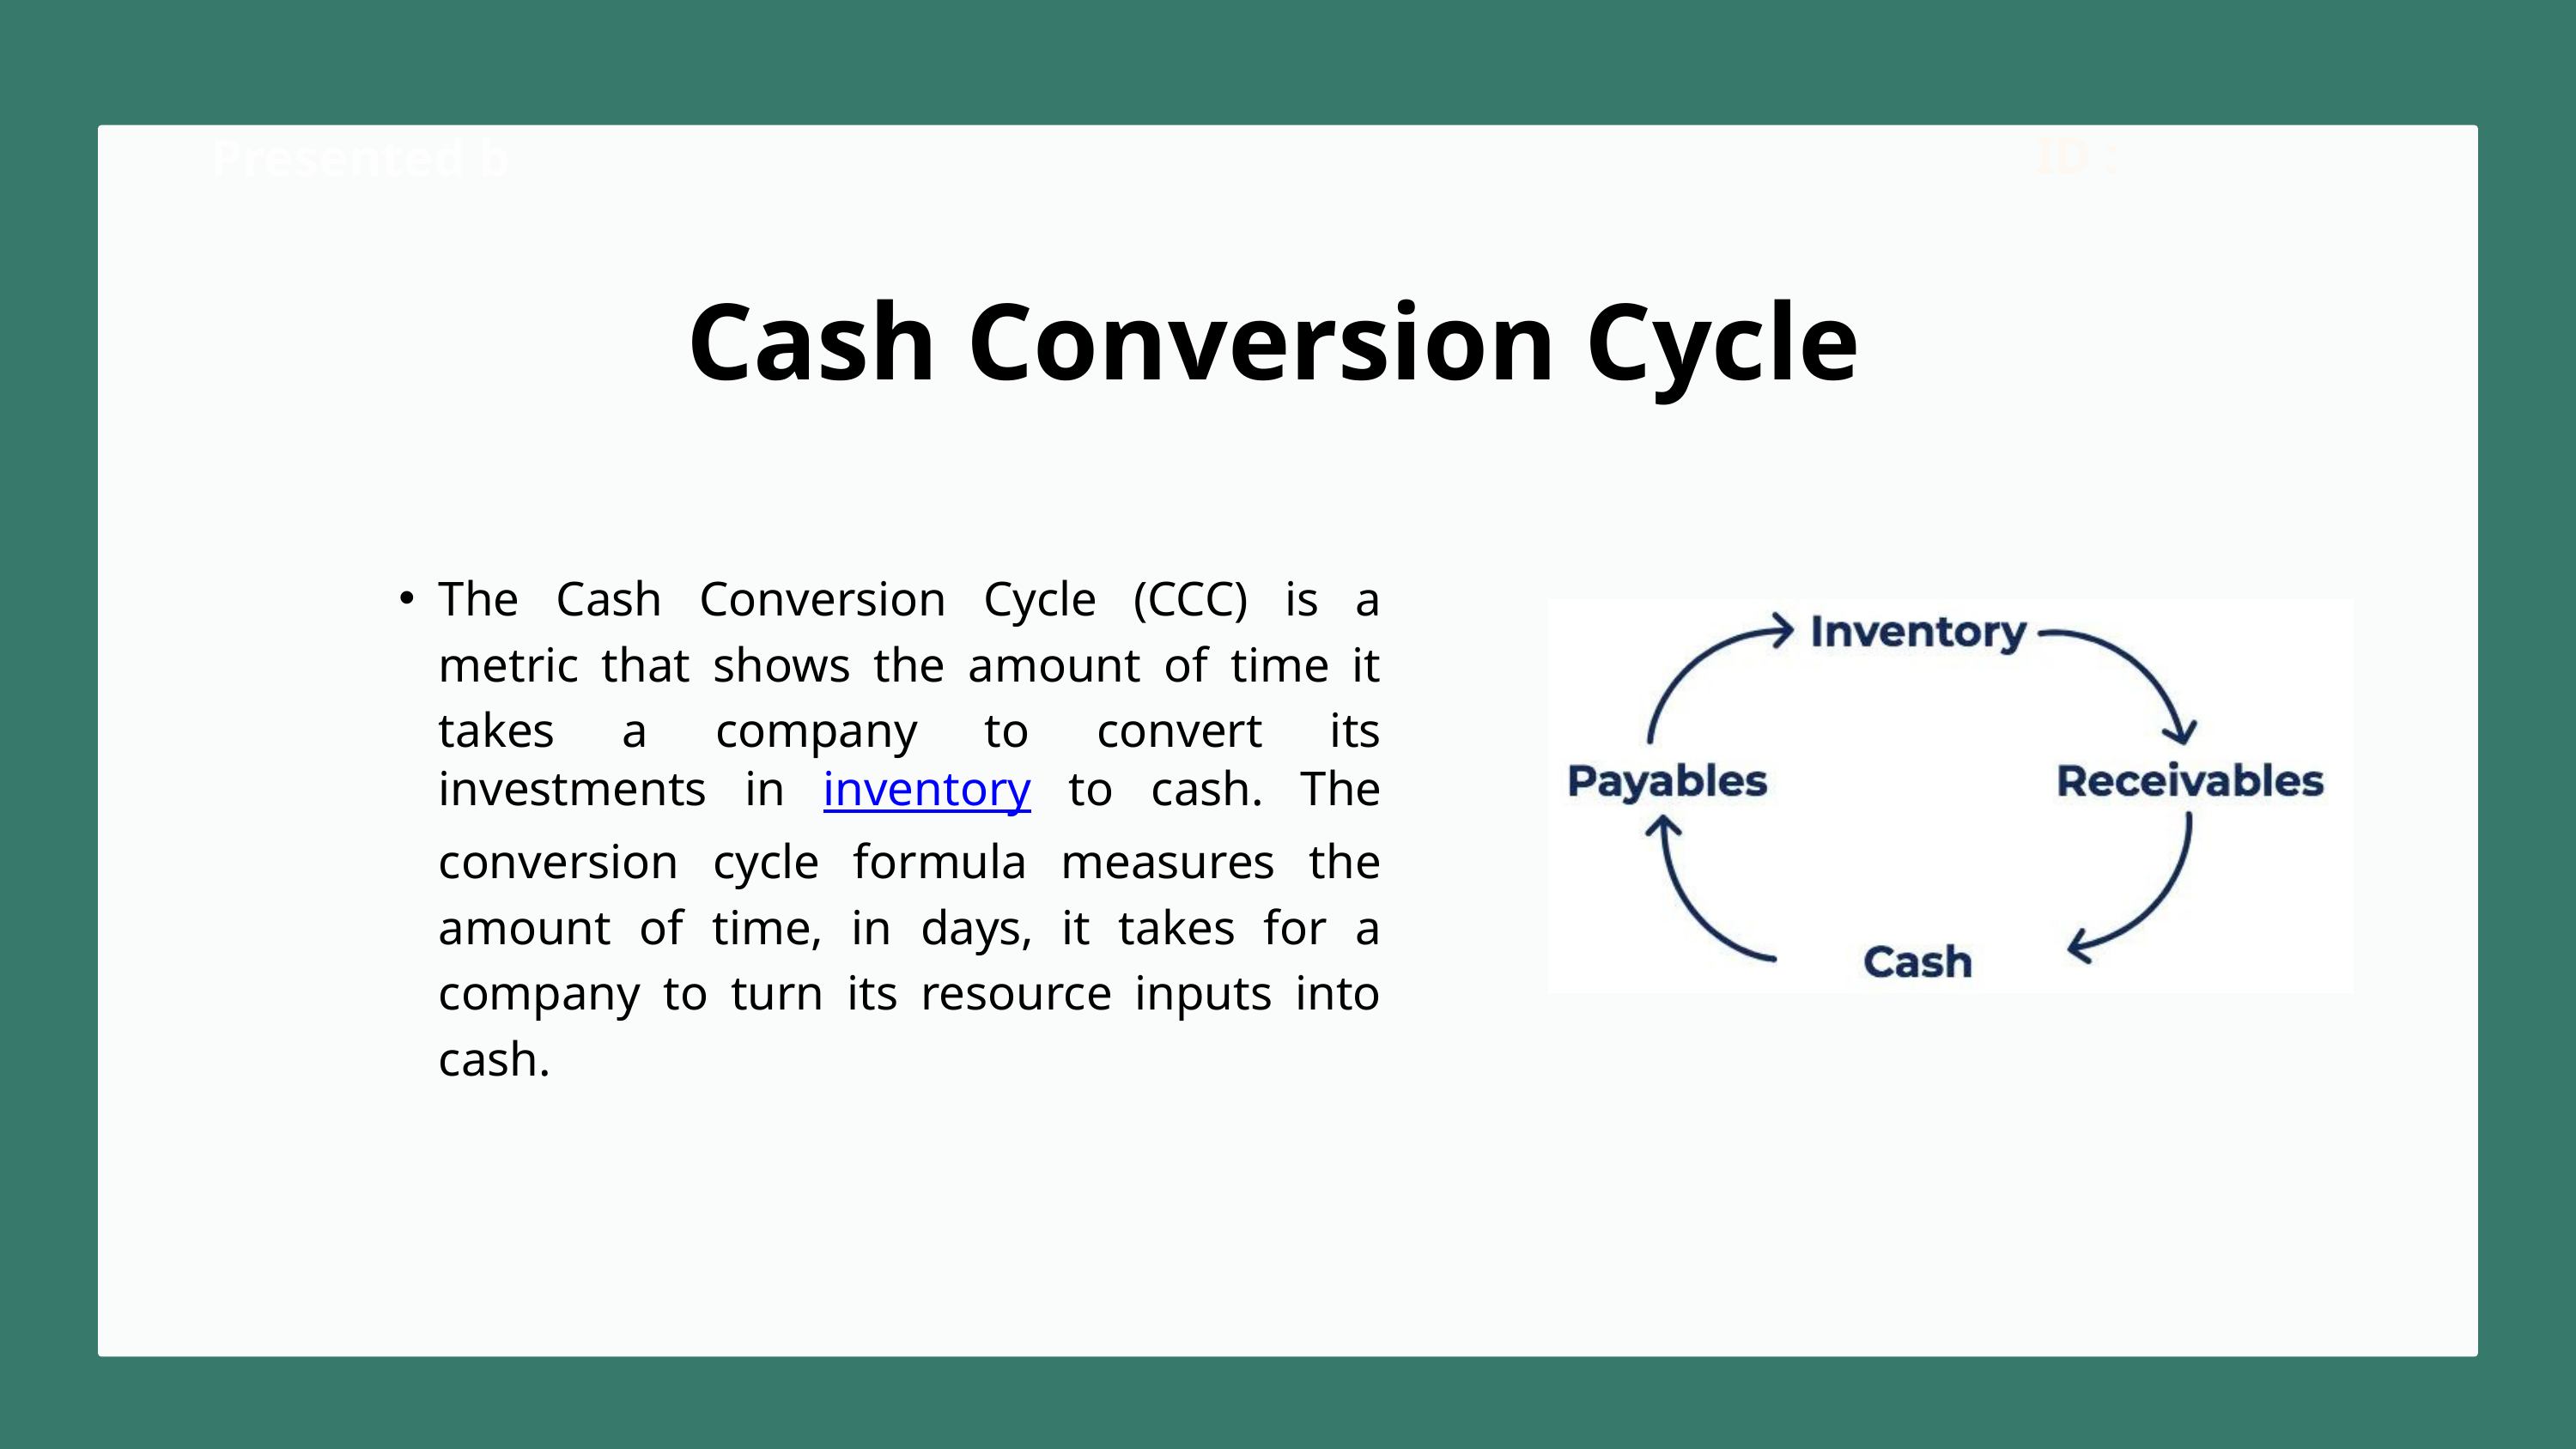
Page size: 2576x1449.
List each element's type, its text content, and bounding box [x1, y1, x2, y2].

text_box ID : [2035, 112, 2576, 184]
text_box Presented b [210, 116, 1227, 123]
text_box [97, 124, 2479, 1357]
